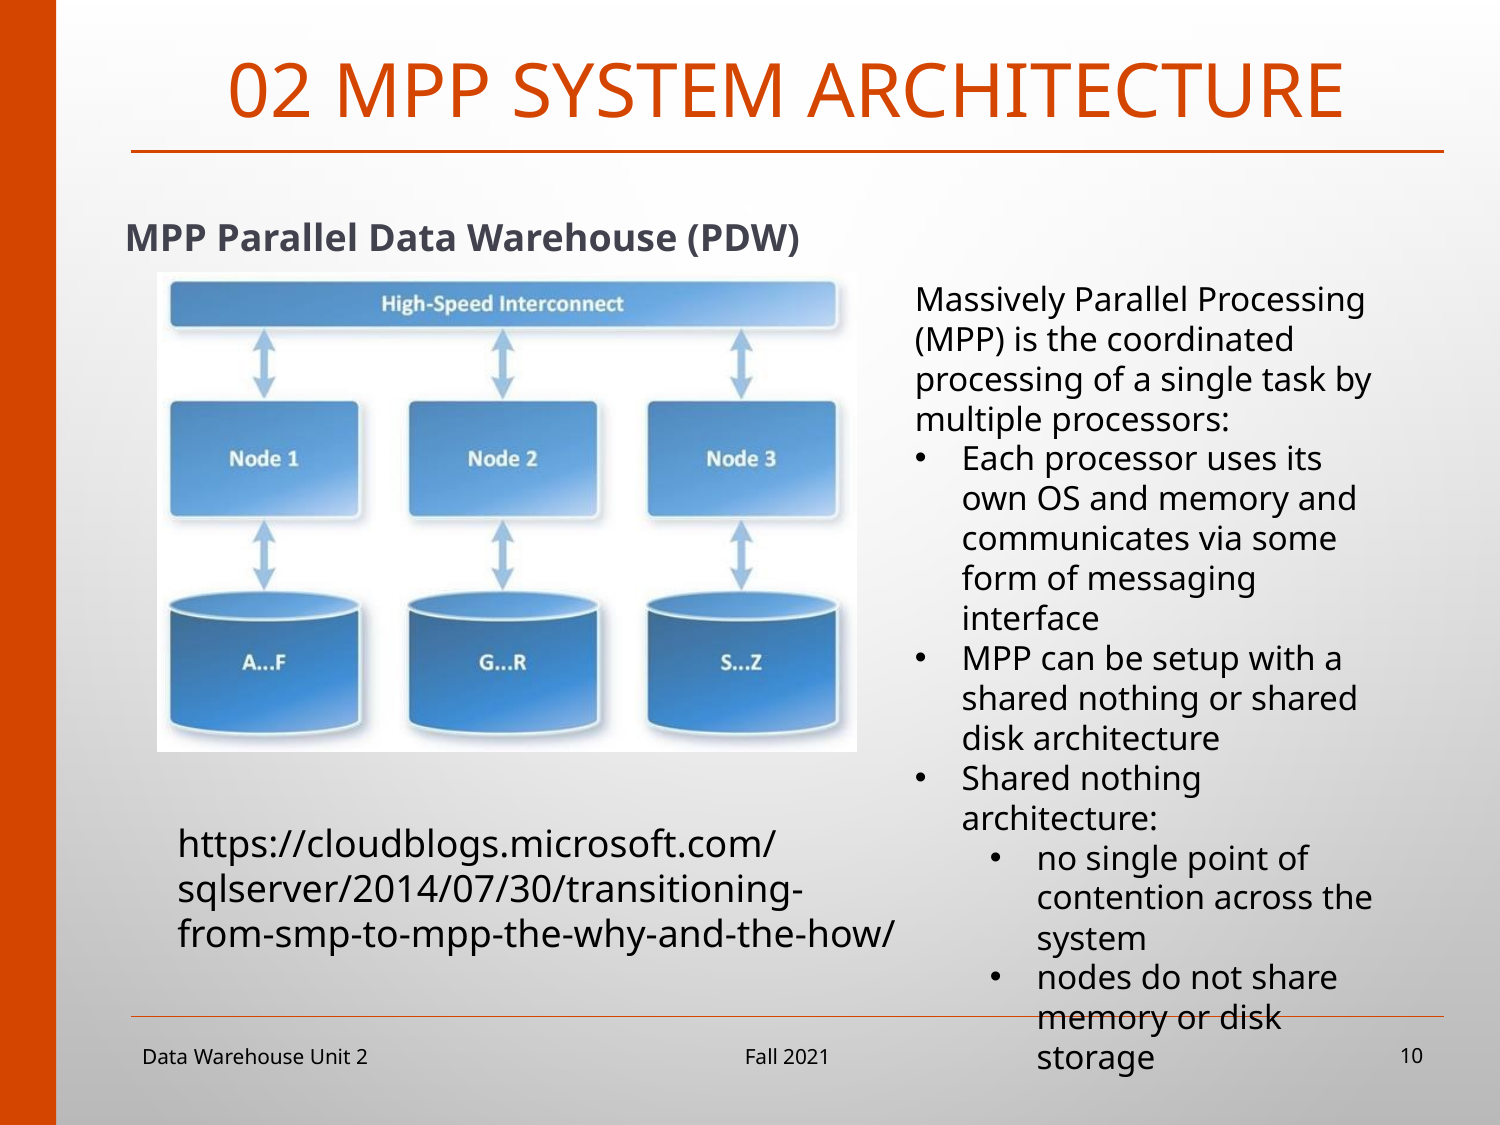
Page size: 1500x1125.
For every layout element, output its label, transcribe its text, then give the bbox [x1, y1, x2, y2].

picture [57, 0, 1500, 1125]
text_box MPP Parallel Data Warehouse (PDW) [109, 206, 826, 266]
slide_number 10 [1363, 1026, 1439, 1087]
footer Data Warehouse Unit 2 [127, 1026, 600, 1087]
text_box https://cloudblogs.microsoft.com/sqlserver/2014/07/30/transitioning-from-smp-to-mpp-the-why-and-the-how/ [162, 813, 913, 963]
slide_number Fall 2021 [618, 1026, 957, 1087]
text_box Massively Parallel Processing (MPP) is the coordinated processing of a single task by multiple processors: Each processor uses its own OS and memory and communicates via some form of messaging interface MPP can be setup with a shared nothing or shared disk architecture Shared nothing architecture: no single point of contention across the system nodes do not share memory or disk storage [900, 270, 1403, 1084]
title 02 MPP System Architecture [131, 41, 1444, 146]
